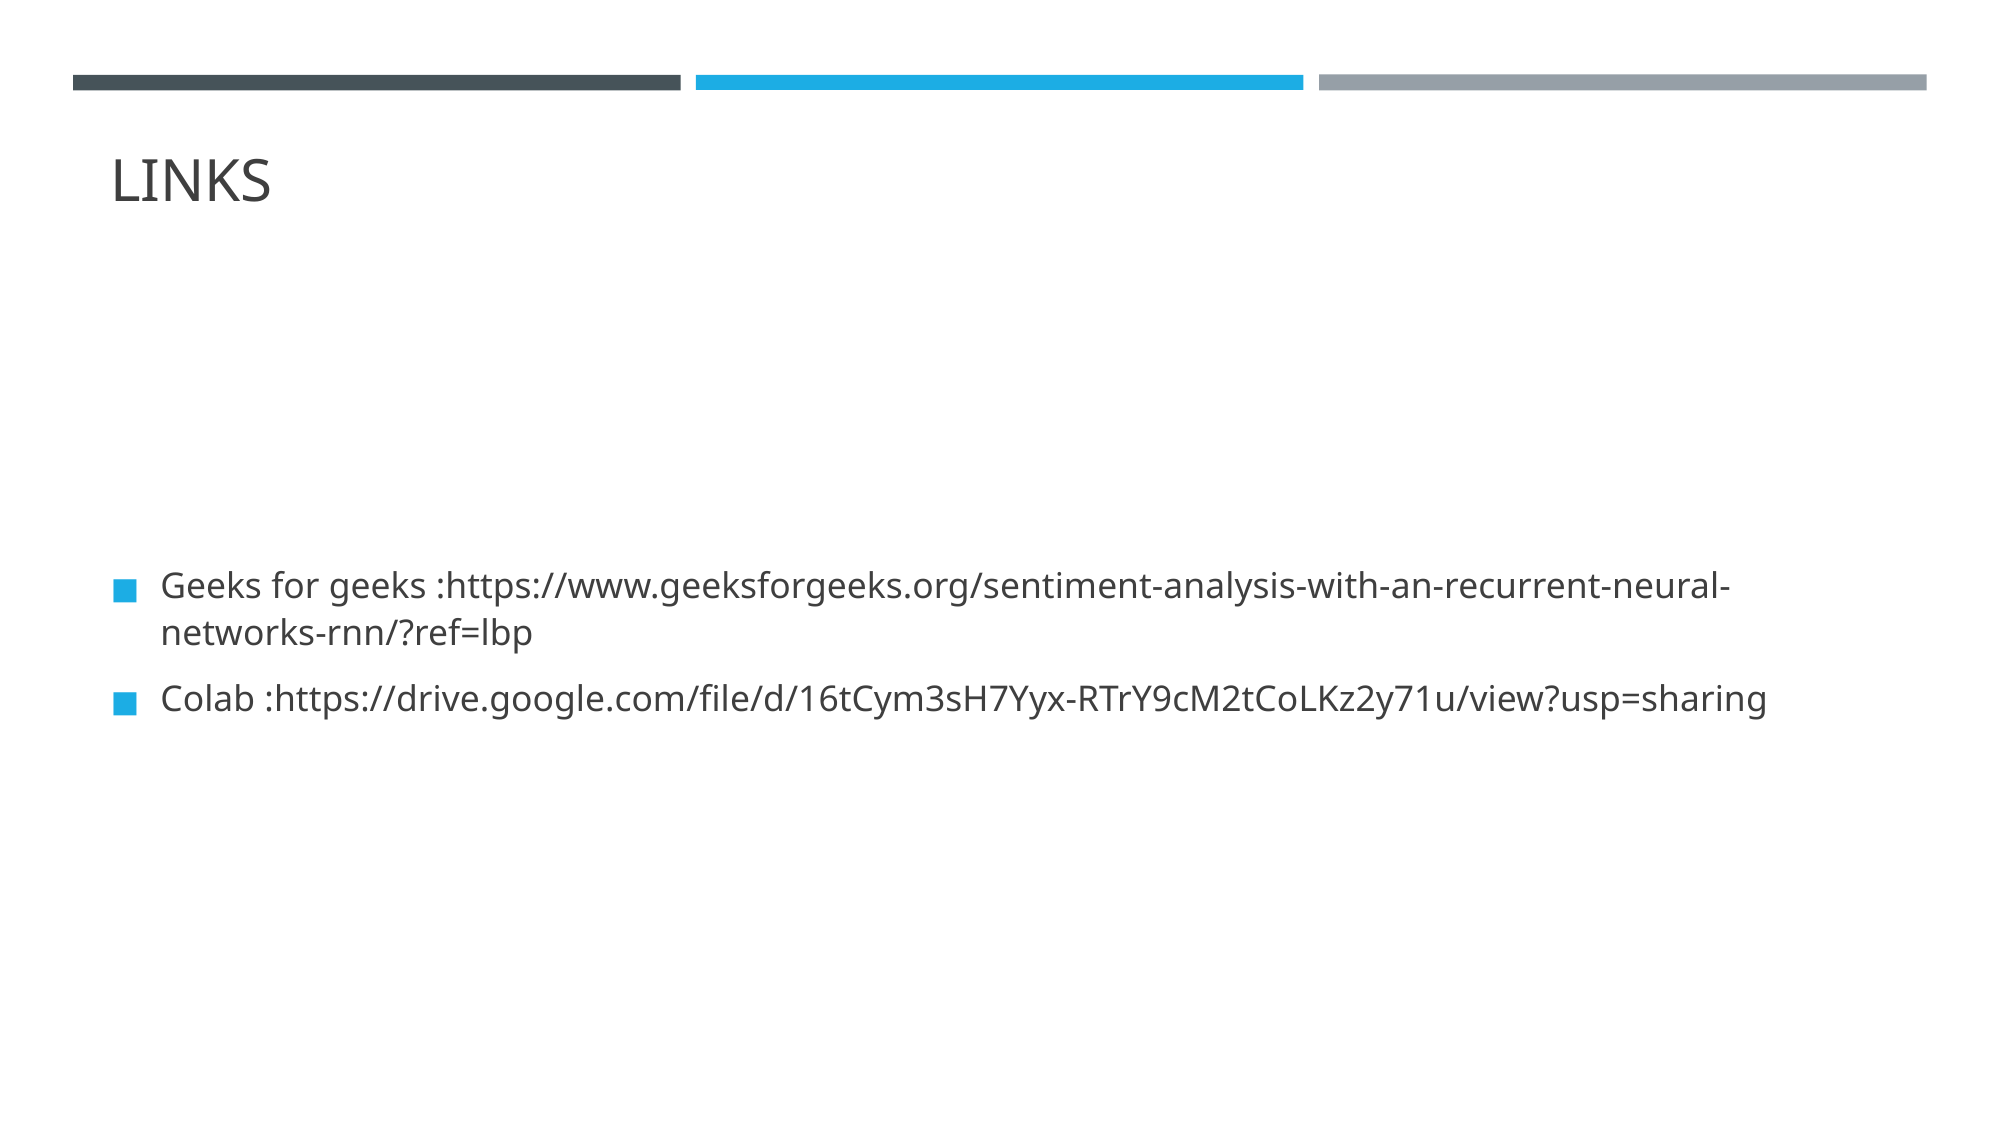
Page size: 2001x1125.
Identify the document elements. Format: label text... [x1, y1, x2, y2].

list Geeks for geeks :https://www.geeksforgeeks.org/sentiment-analysis-with-an-recurrent-neural-networks-rnn/?ref=lbp Colab :https://drive.google.com/file/d/16tCym3sH7Yyx-RTrY9cM2tCoLKz2y71u/view?usp=sharing [95, 340, 1905, 937]
title LINKS [95, 81, 1905, 276]
